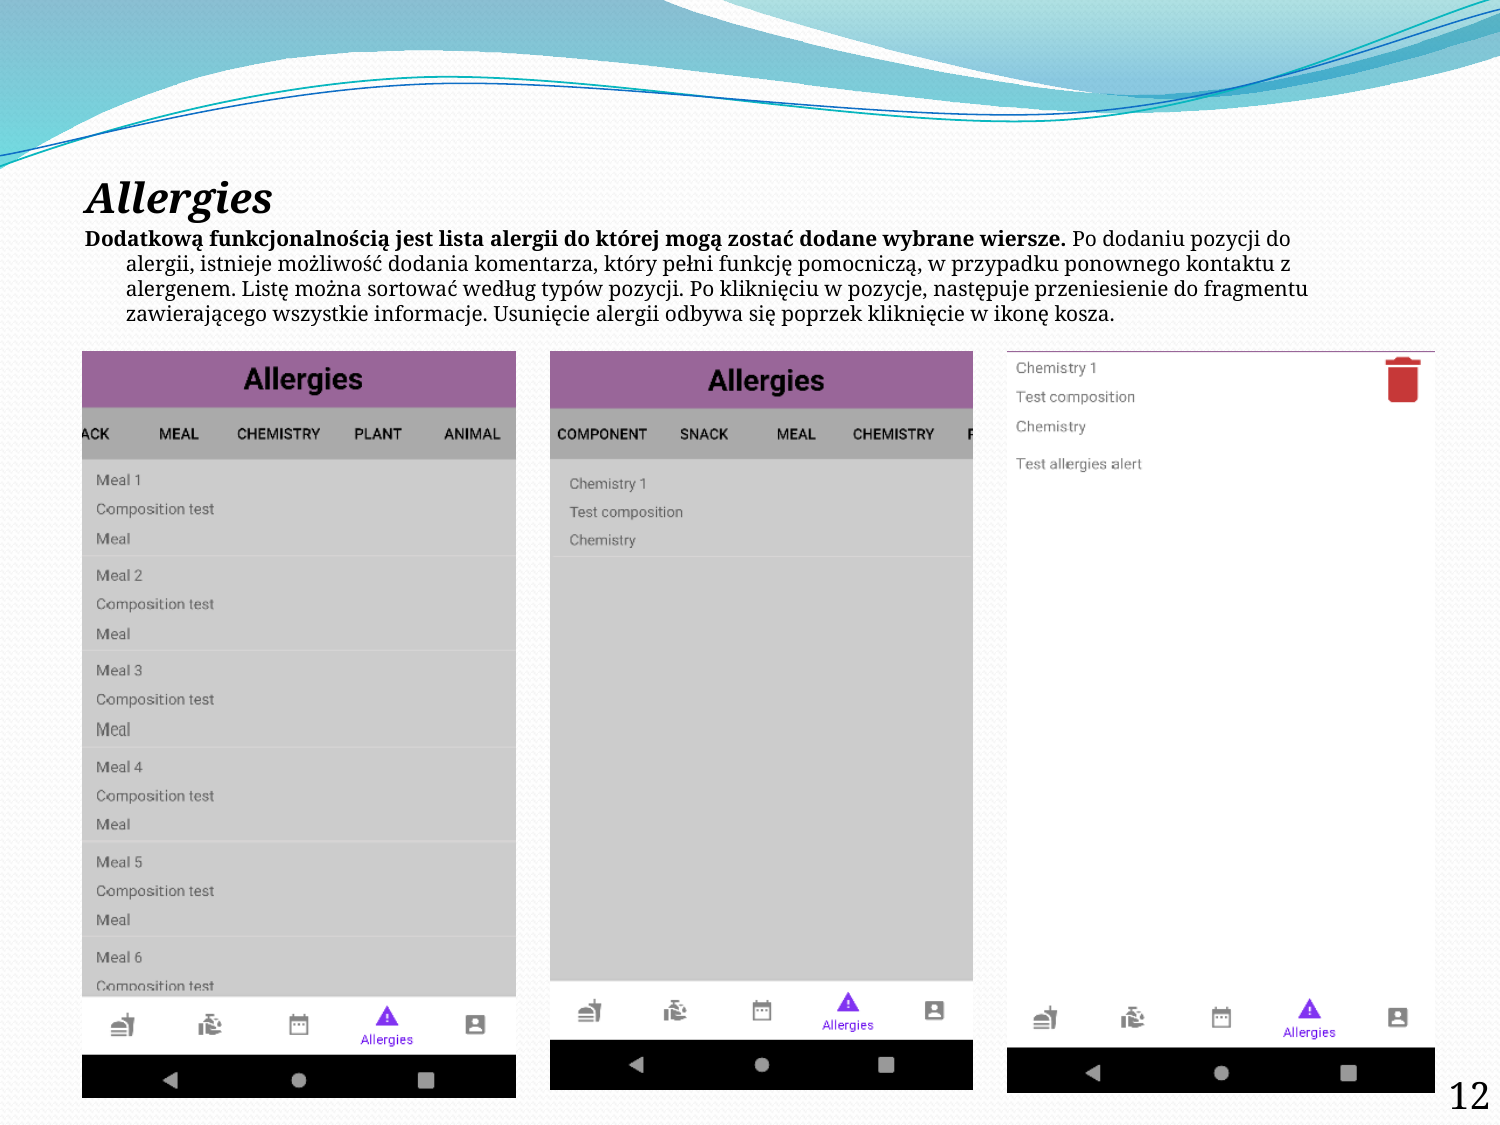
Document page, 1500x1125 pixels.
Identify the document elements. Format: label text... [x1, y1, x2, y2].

list Allergies Dodatkową funkcjonalnością jest lista alergii do której mogą zostać dodane wybrane wiersze. Po dodaniu pozycji do alergii, istnieje możliwość dodania komentarza, który pełni funkcję pomocniczą, w przypadku ponownego kontaktu z alergenem. Listę można sortować według typów pozycji. Po kliknięciu w pozycje, następuje przeniesienie do fragmentu zawierającego wszystkie informacje. Usunięcie alergii odbywa się poprzek kliknięcie w ikonę kosza. [70, 164, 1343, 353]
picture [550, 351, 974, 1091]
text_box 12 [1433, 1064, 1500, 1125]
picture [1007, 351, 1435, 1093]
picture [81, 351, 516, 1098]
